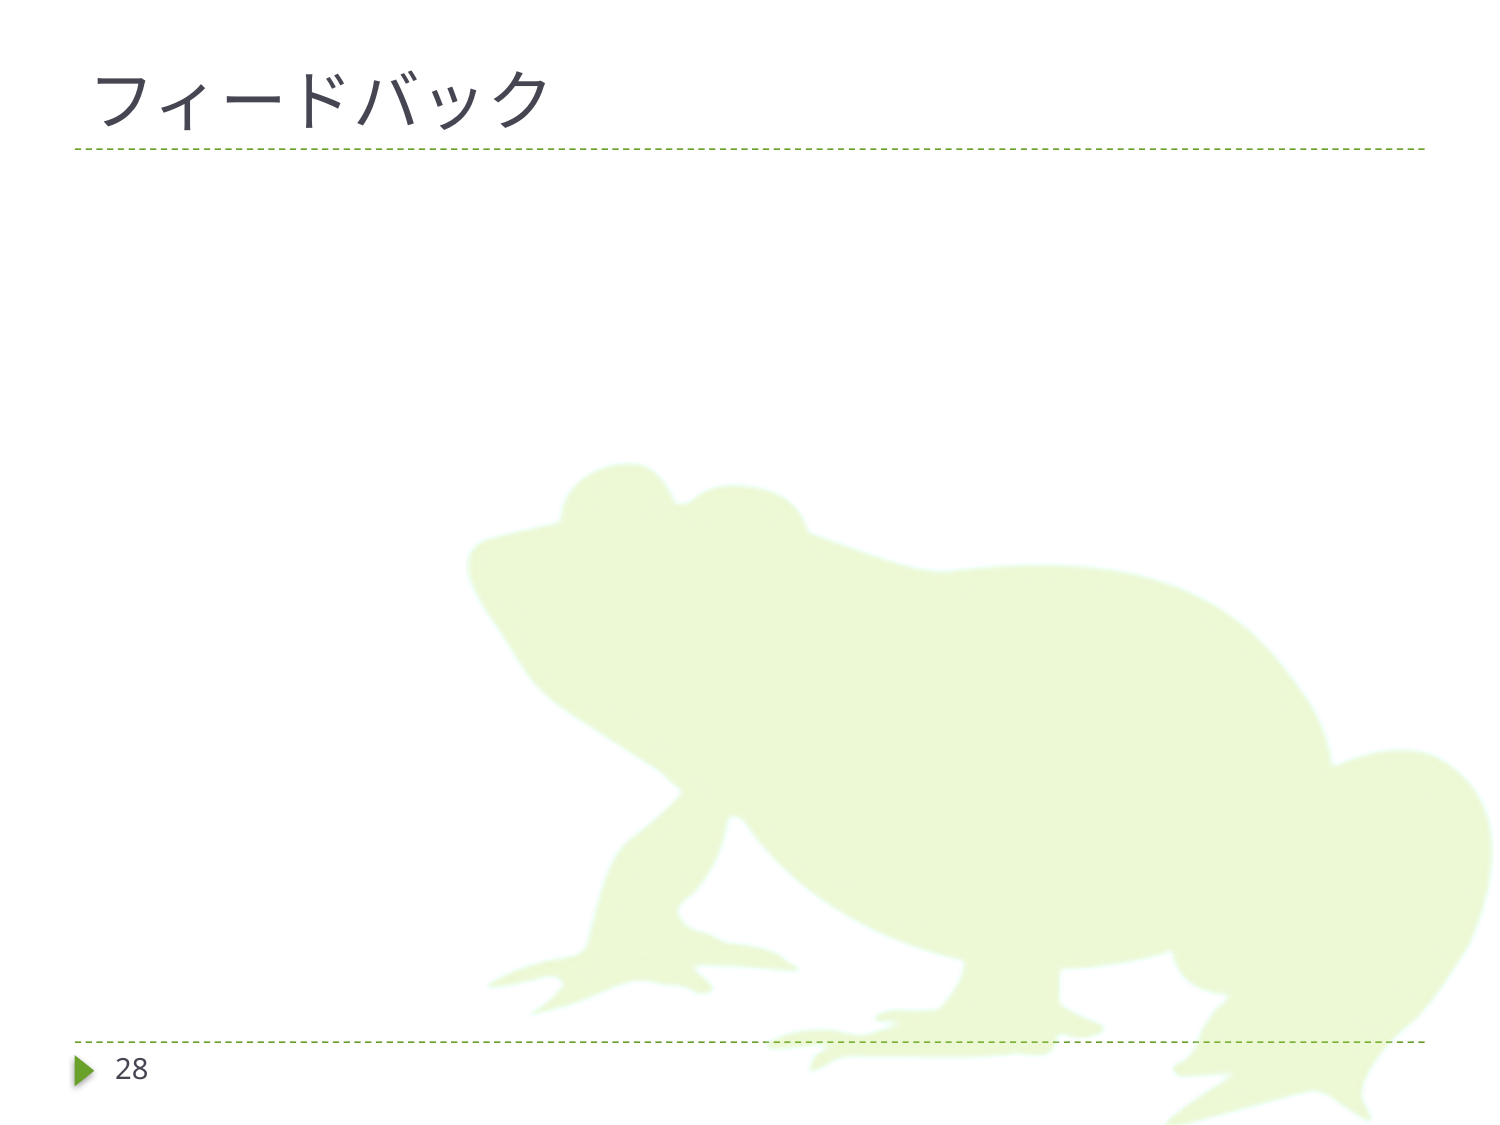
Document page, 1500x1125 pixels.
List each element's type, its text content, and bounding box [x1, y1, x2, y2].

title フィードバック [73, 7, 1424, 147]
slide_number 28 [100, 1042, 426, 1103]
